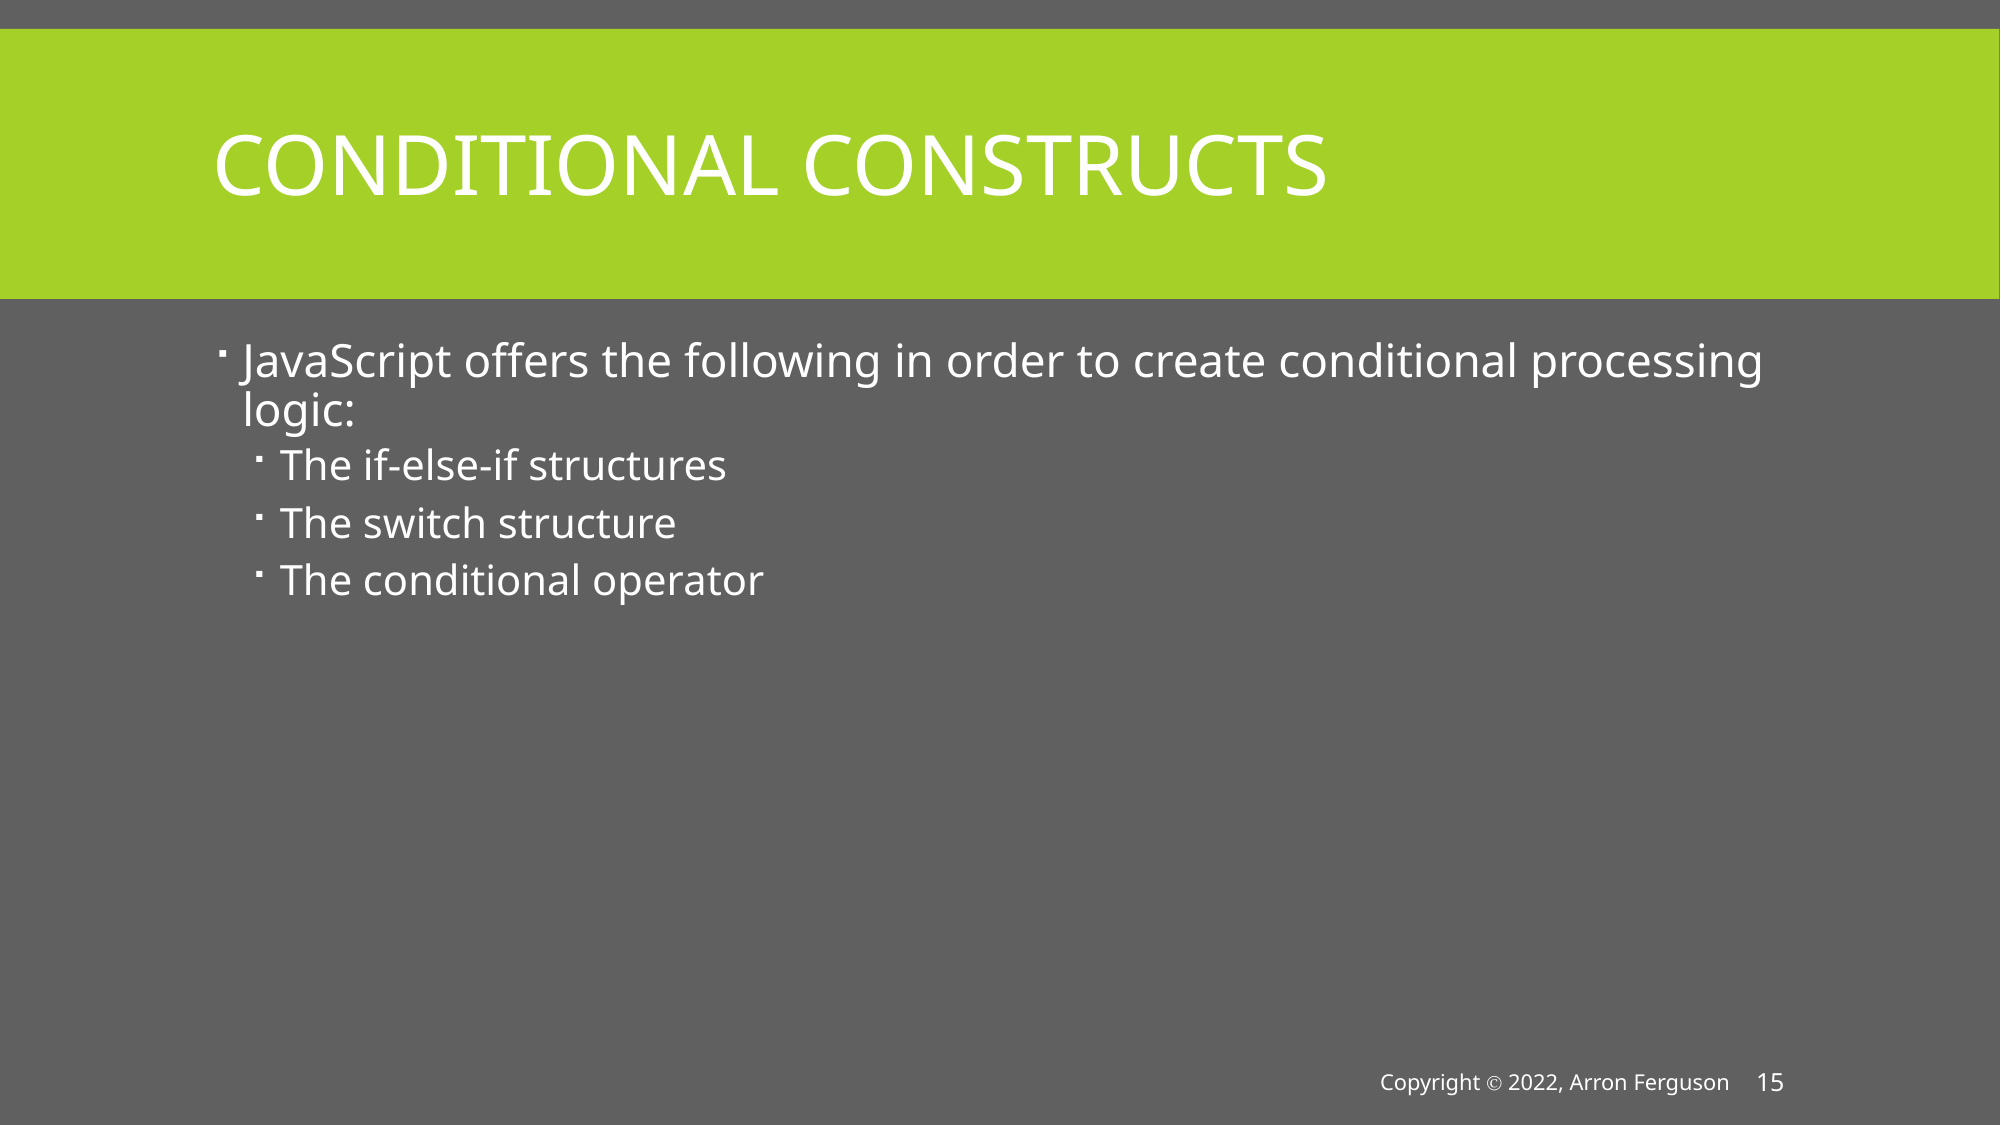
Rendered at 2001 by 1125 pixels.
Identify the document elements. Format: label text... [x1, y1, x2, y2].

footer Copyright Ⓒ 2022, Arron Ferguson [918, 1053, 1746, 1114]
title Conditional Constructs [197, 46, 1803, 295]
list JavaScript offers the following in order to create conditional processing logic: The if-else-if structures The switch structure The conditional operator [197, 329, 1803, 1020]
slide_number 15 [1748, 1053, 1904, 1114]
